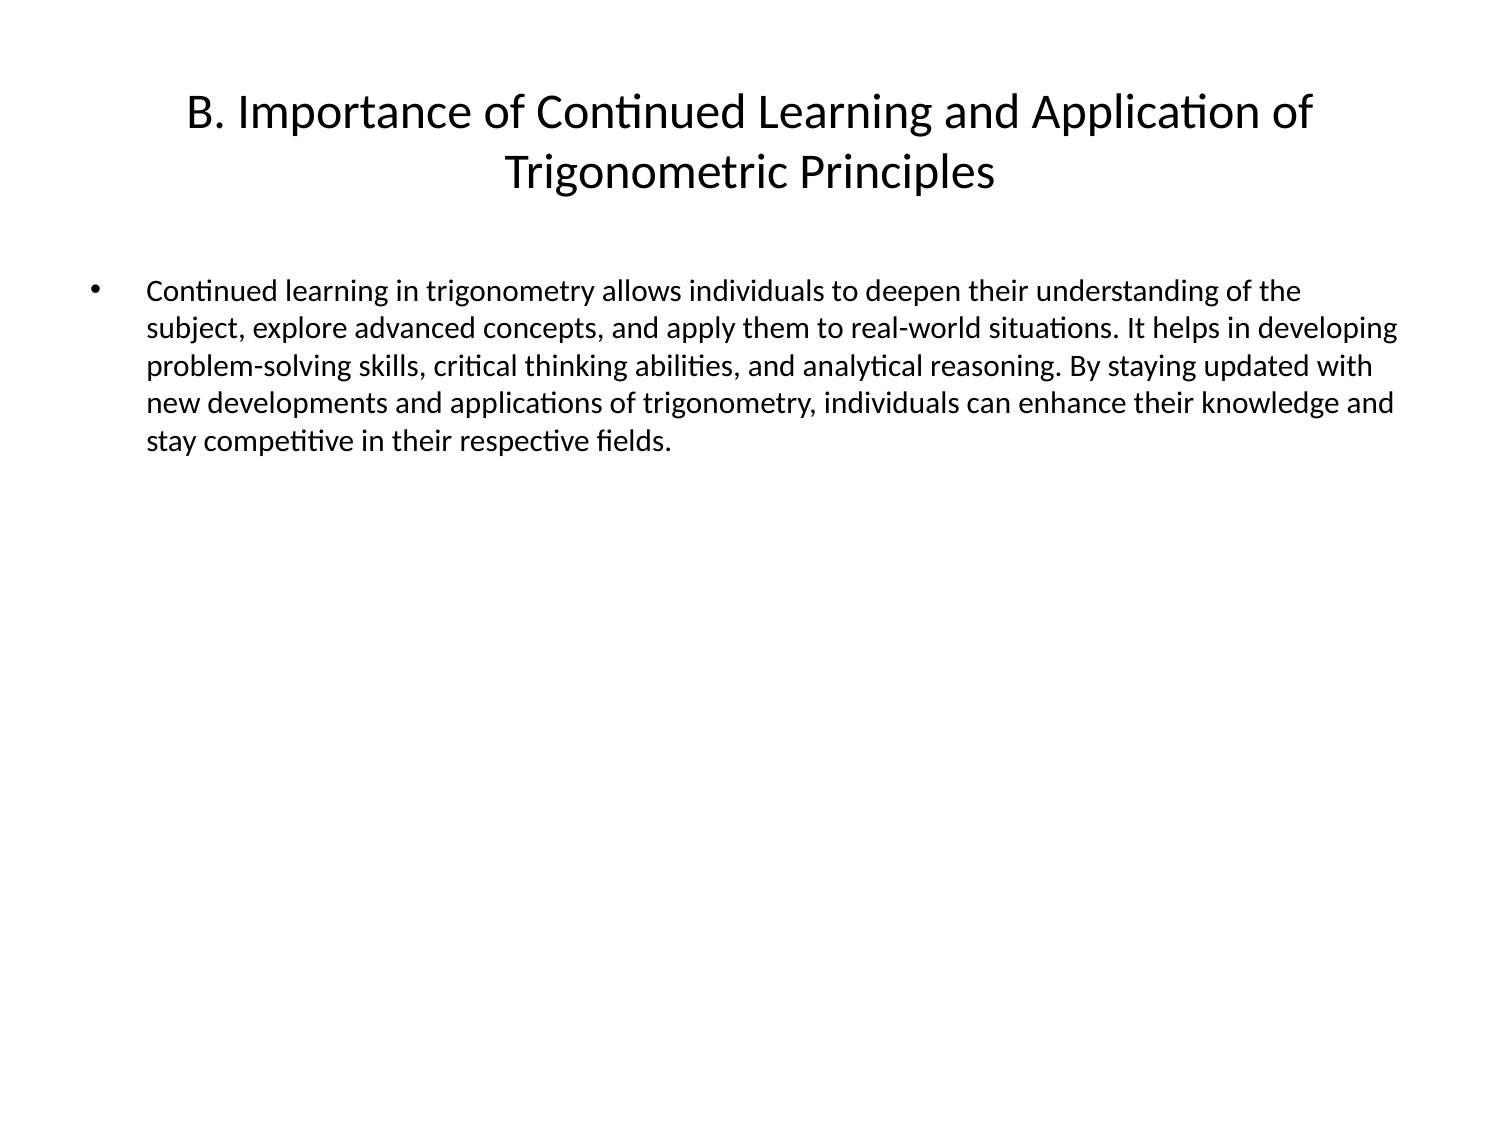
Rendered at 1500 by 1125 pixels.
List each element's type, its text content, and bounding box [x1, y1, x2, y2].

title B. Importance of Continued Learning and Application of Trigonometric Principles [75, 45, 1425, 233]
list Continued learning in trigonometry allows individuals to deepen their understanding of the subject, explore advanced concepts, and apply them to real-world situations. It helps in developing problem-solving skills, critical thinking abilities, and analytical reasoning. By staying updated with new developments and applications of trigonometry, individuals can enhance their knowledge and stay competitive in their respective fields. [75, 262, 1425, 1005]
